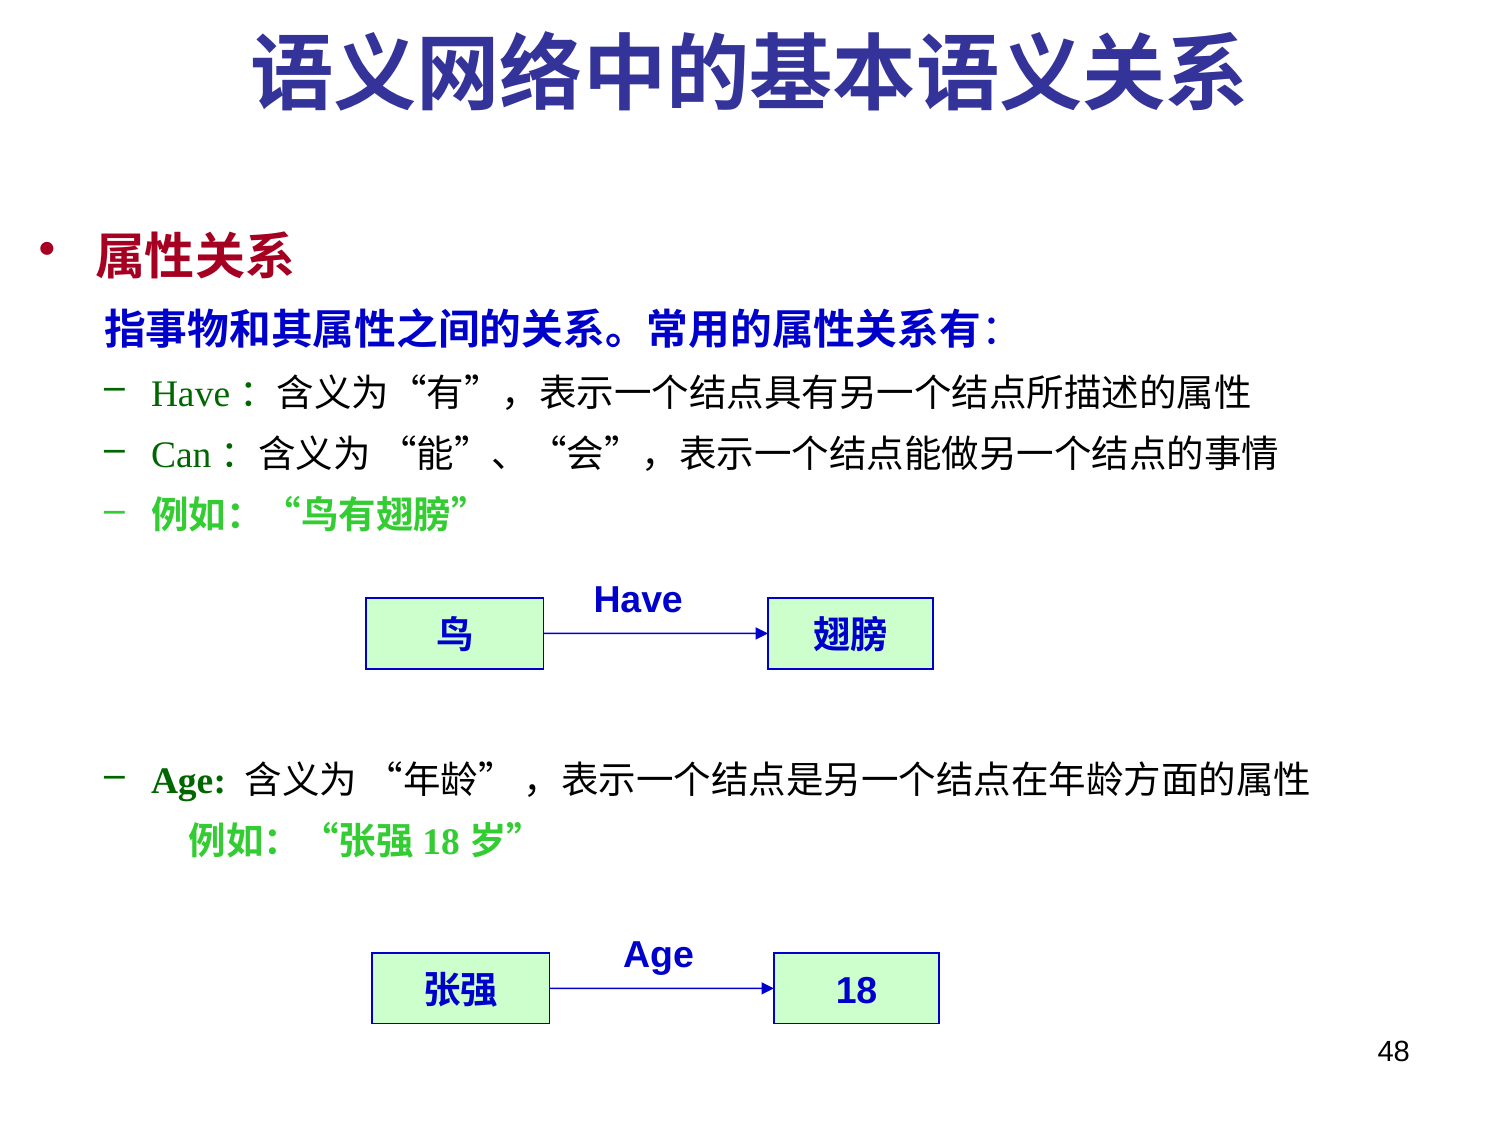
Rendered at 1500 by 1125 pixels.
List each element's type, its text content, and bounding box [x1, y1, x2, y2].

text_box 张强 [372, 952, 550, 1024]
text_box [543, 627, 768, 640]
text_box Age [608, 922, 715, 983]
title 语义网络中的基本语义关系 [75, 0, 1425, 163]
text_box 鸟 [366, 597, 544, 669]
list 属性关系 指事物和其属性之间的关系。常用的属性关系有： Have：含义为“有”，表示一个结点具有另一个结点所描述的属性 Can：含义为 “能”、“会”，表示一个结点能做另一个结点的事情 例如：“鸟有翅膀” Age: 含义为 “年龄” ，表示一个结点是另一个结点在年龄方面的属性 例如：“张强18岁” [23, 208, 1483, 1125]
text_box 18 [773, 952, 940, 1024]
text_box Have [578, 567, 733, 628]
text_box 翅膀 [767, 597, 934, 669]
text_box [549, 982, 774, 995]
